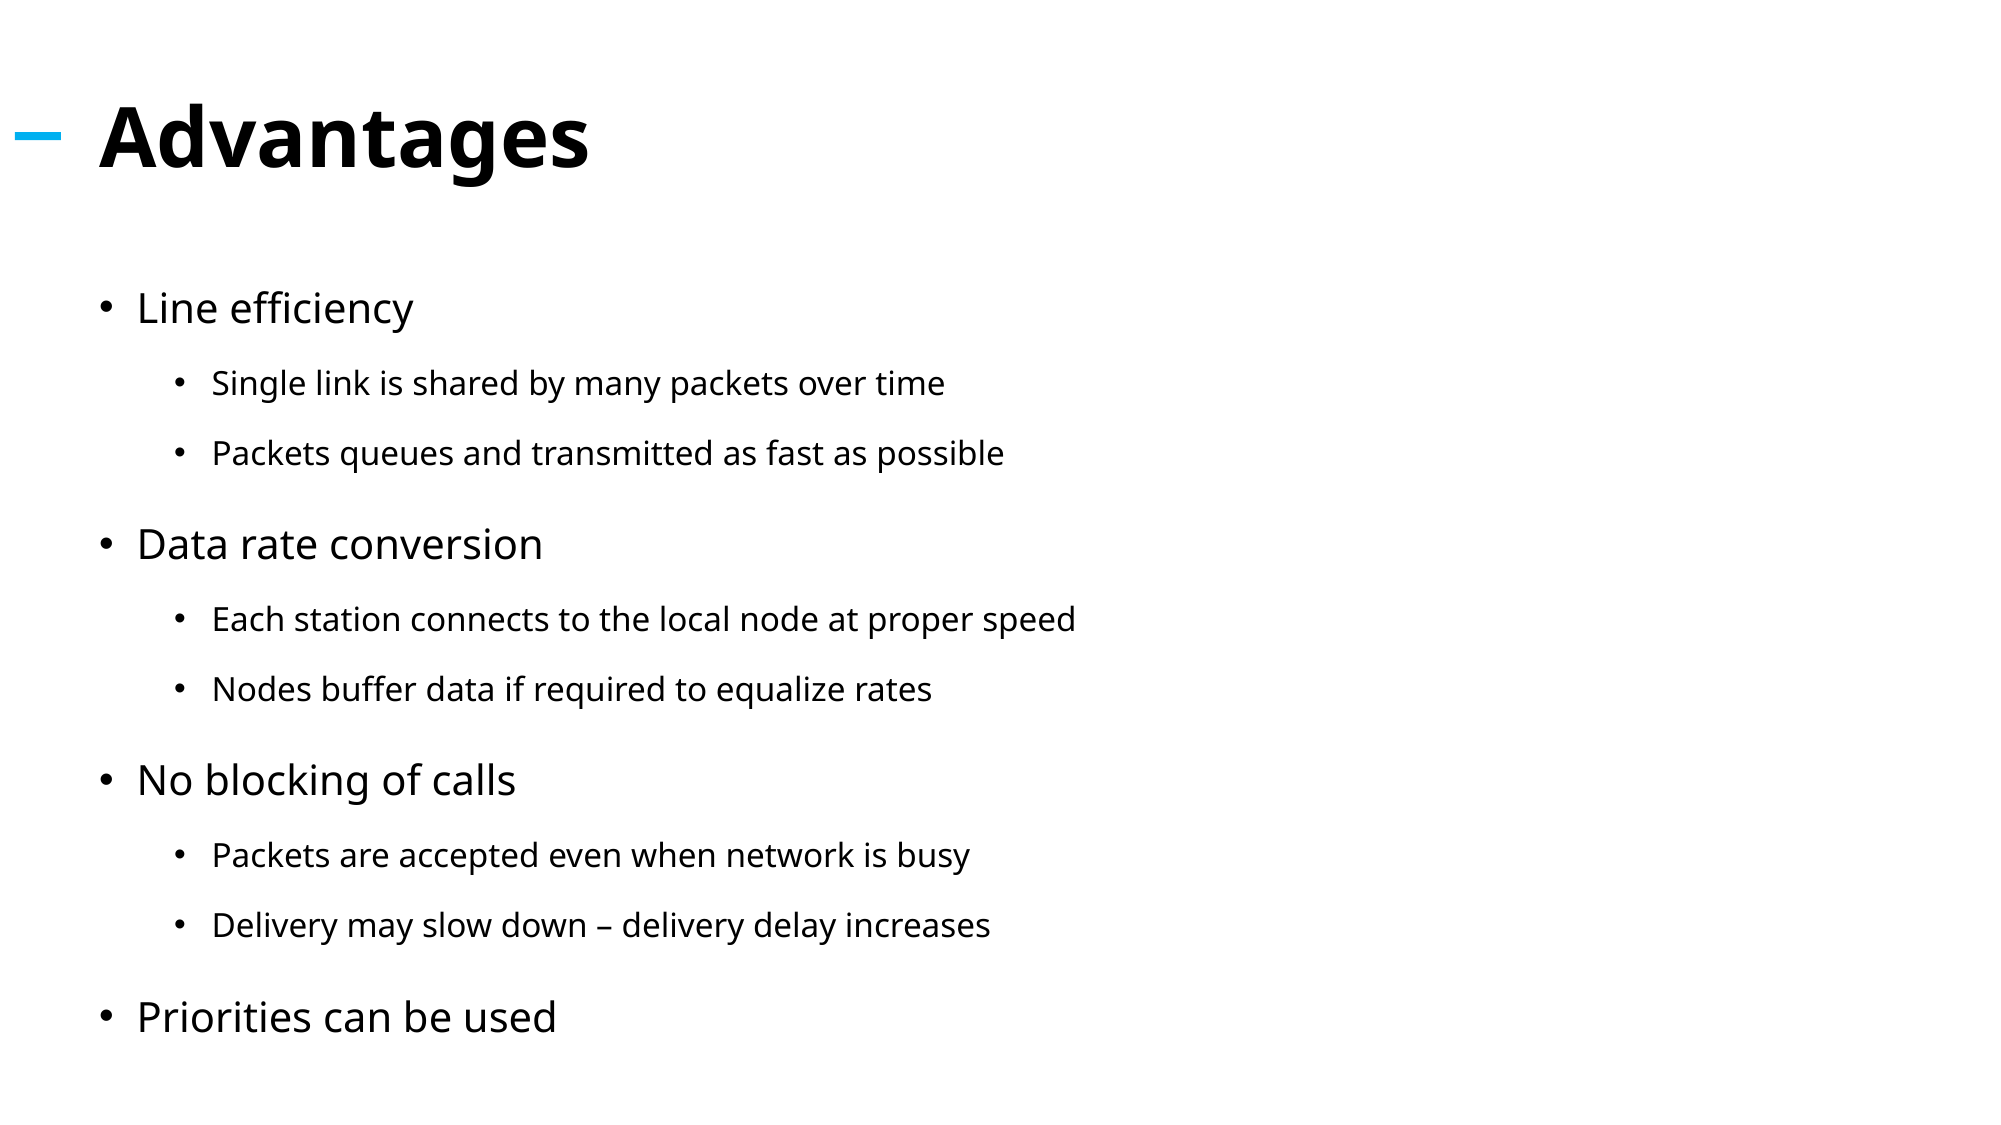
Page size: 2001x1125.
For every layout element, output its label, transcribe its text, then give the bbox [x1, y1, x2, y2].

text_box [14, 131, 62, 141]
title Advantages [84, 31, 1810, 248]
list Line efficiency Single link is shared by many packets over time Packets queues and transmitted as fast as possible Data rate conversion Each station connects to the local node at proper speed Nodes buffer data if required to equalize rates No blocking of calls Packets are accepted even when network is busy Delivery may slow down – delivery delay increases Priorities can be used [84, 248, 1810, 1094]
